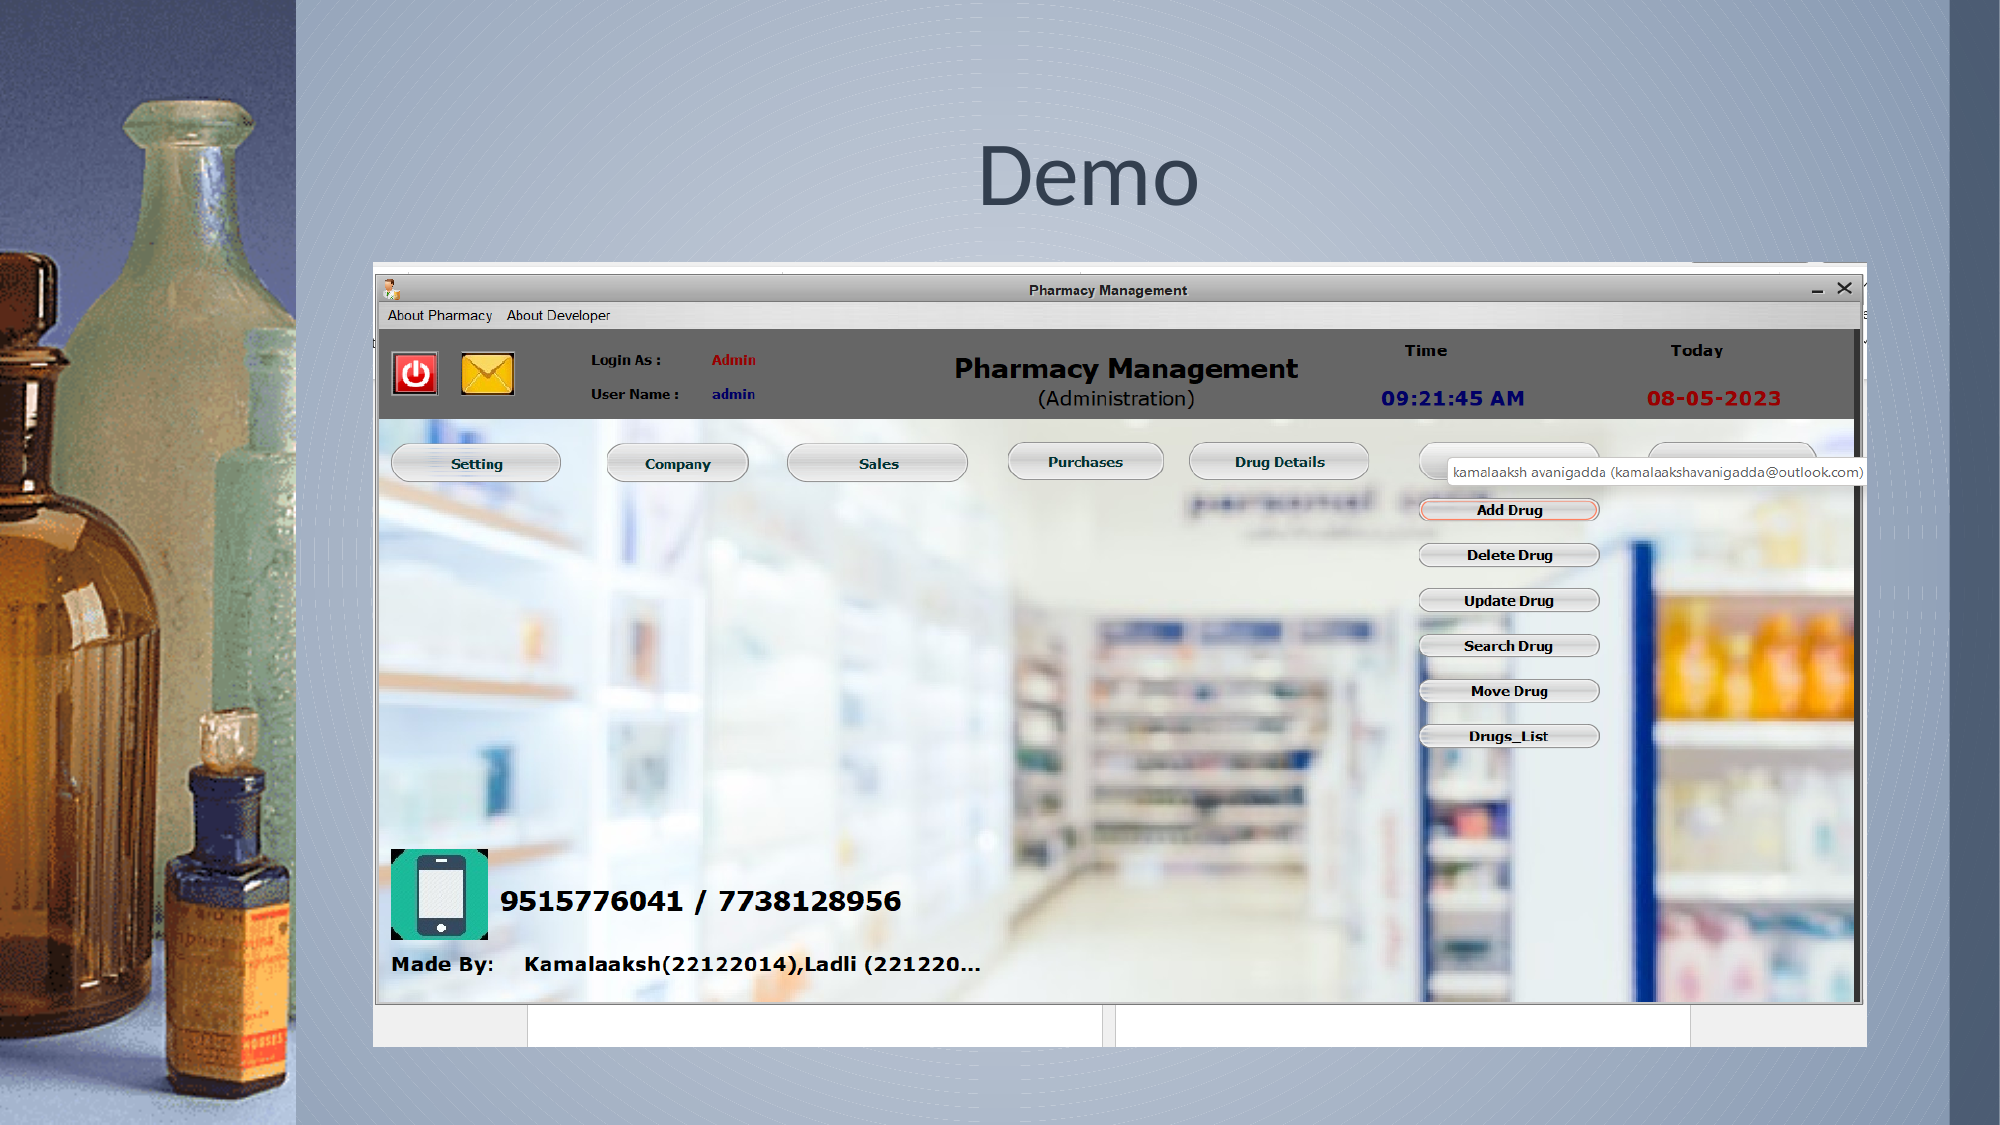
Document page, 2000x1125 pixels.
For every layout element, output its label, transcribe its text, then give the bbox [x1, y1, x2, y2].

title Demo [312, 29, 1867, 233]
picture [0, 0, 296, 1125]
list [373, 262, 1867, 1047]
